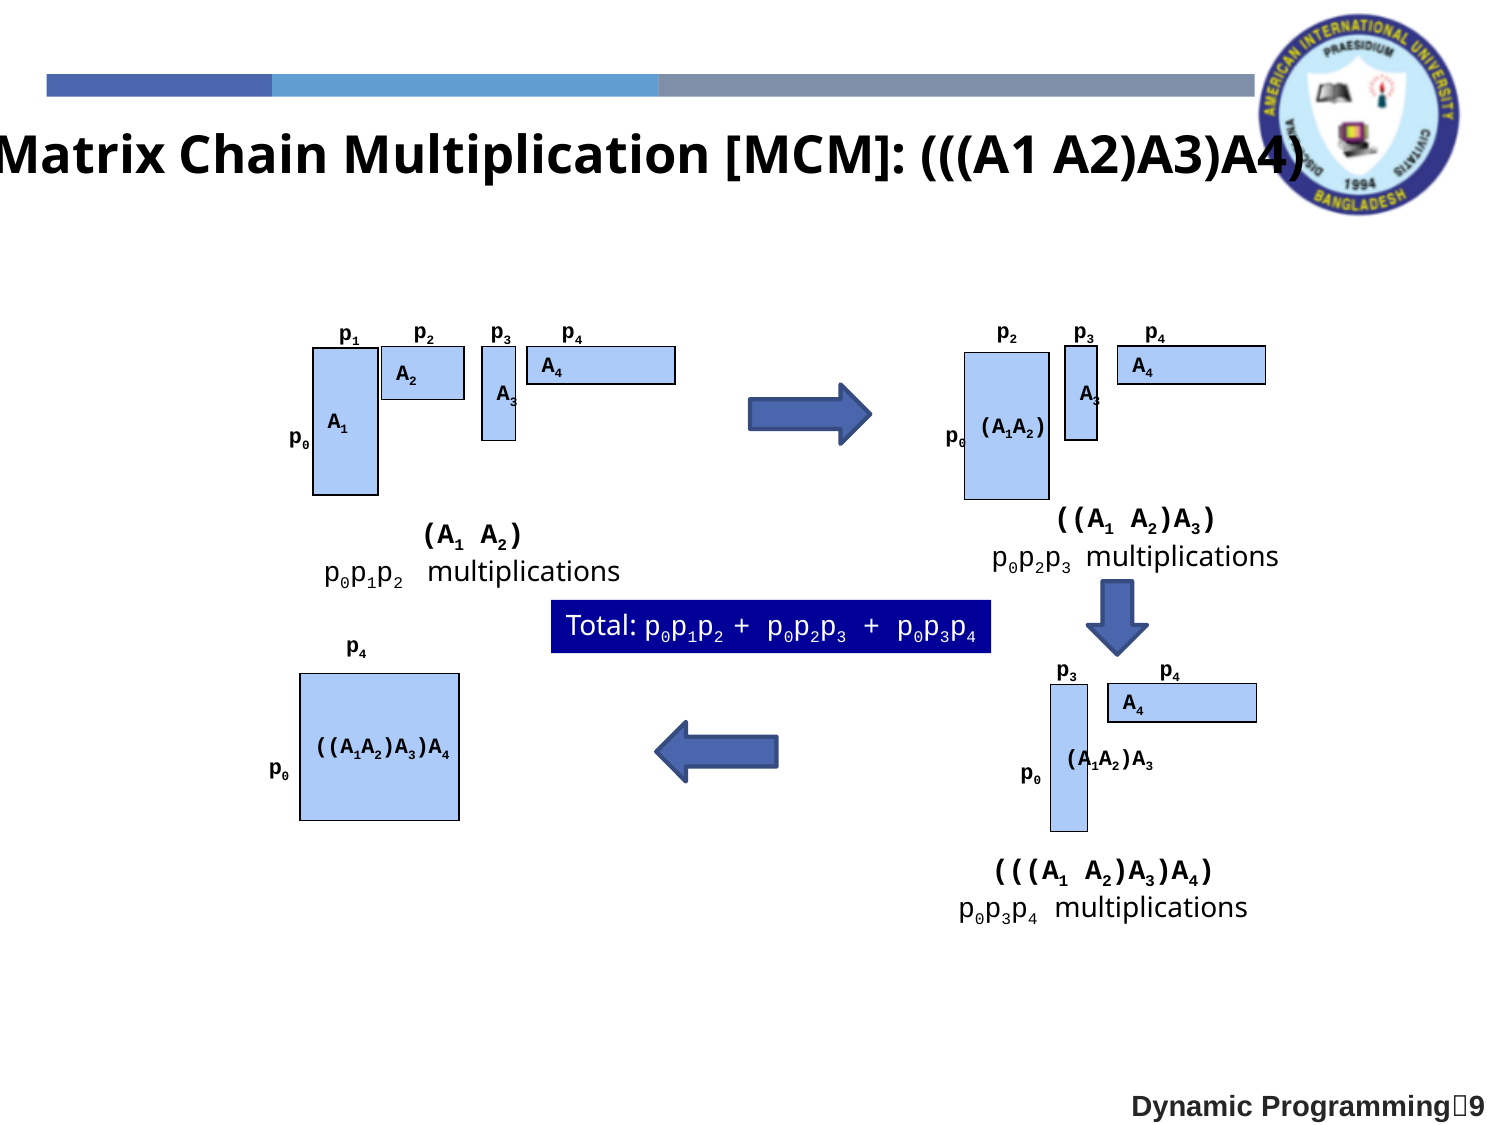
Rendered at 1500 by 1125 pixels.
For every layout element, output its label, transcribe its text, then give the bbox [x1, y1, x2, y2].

text_box [1085, 579, 1150, 644]
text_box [252, 622, 460, 821]
text_box [654, 719, 779, 784]
text_box Matrix Chain Multiplication [MCM]: (((A1 A2)A3)A4) [0, 113, 1407, 192]
text_box ((A1 A2)A3) p0p2p3 multiplications [976, 492, 1295, 584]
text_box [747, 382, 873, 446]
slide_number Dynamic Programming9 [950, 1080, 1500, 1125]
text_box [929, 308, 1267, 501]
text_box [1004, 646, 1257, 832]
text_box (((A1 A2)A3)A4) p0p3p4 multiplications [943, 843, 1264, 936]
text_box Total: p0p1p2 + p0p2p3 + p0p3p4 [551, 599, 992, 654]
picture [1254, 9, 1465, 221]
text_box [272, 309, 676, 496]
text_box (A1 A2) p0p1p2 multiplications [308, 507, 637, 600]
